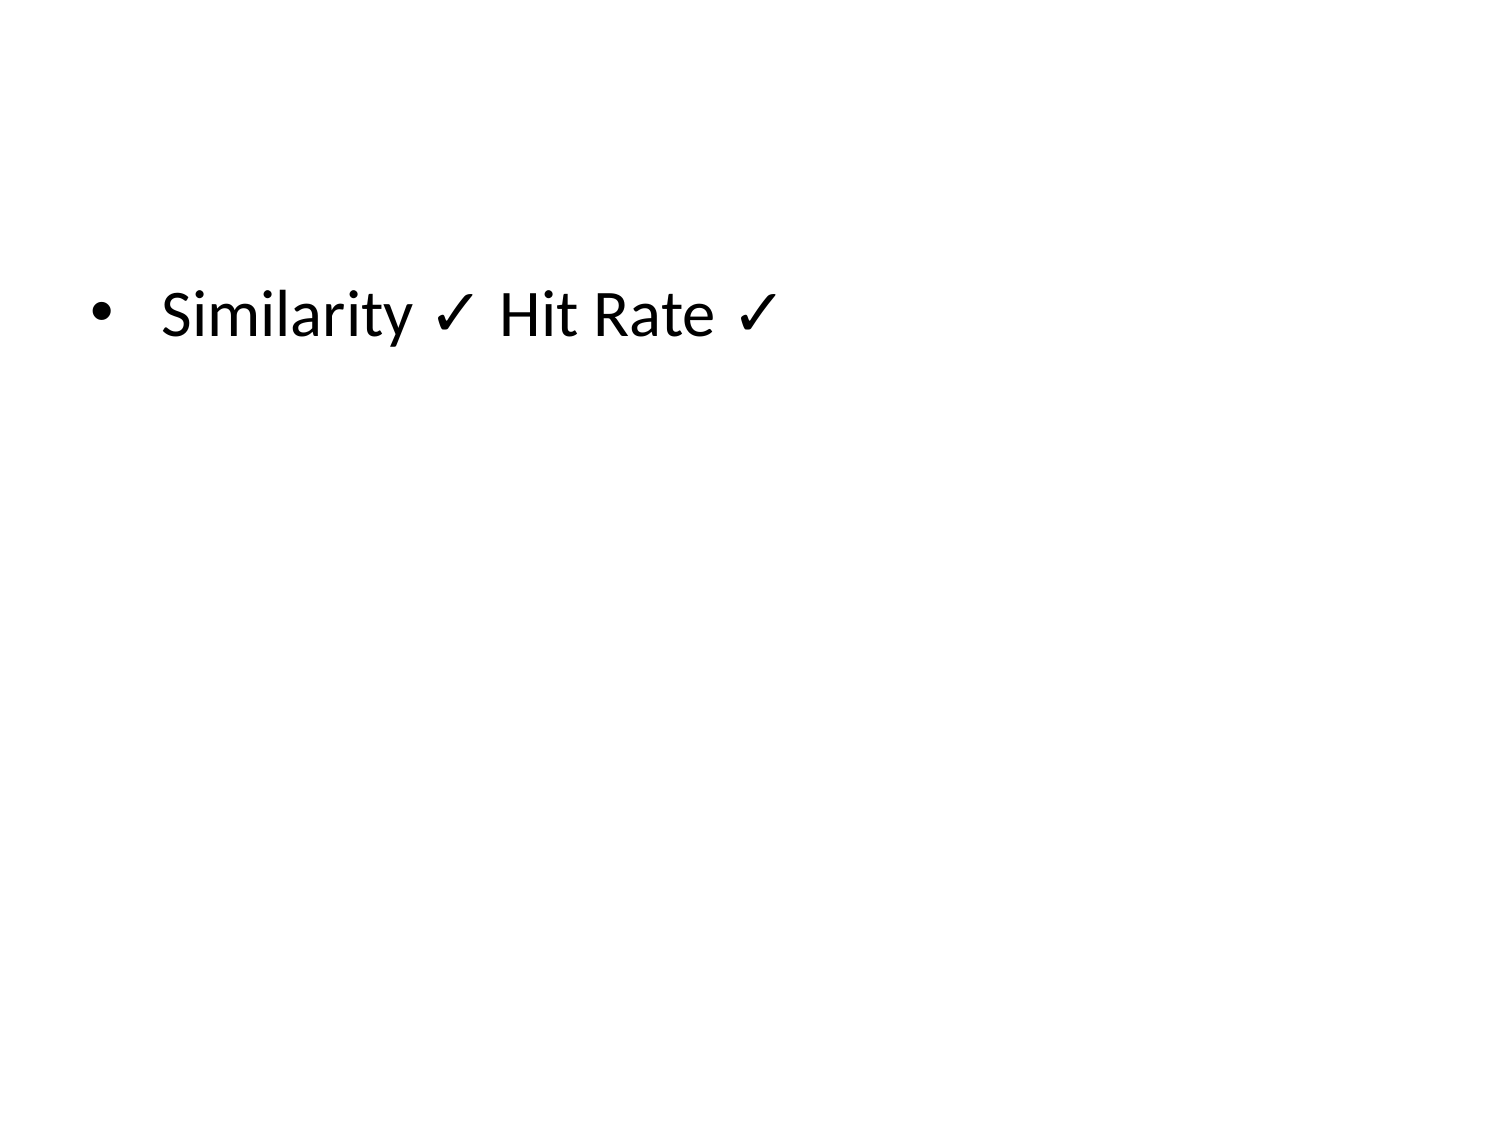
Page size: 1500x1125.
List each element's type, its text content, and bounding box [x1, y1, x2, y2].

list Similarity ✓ Hit Rate ✓ [75, 262, 1425, 1005]
